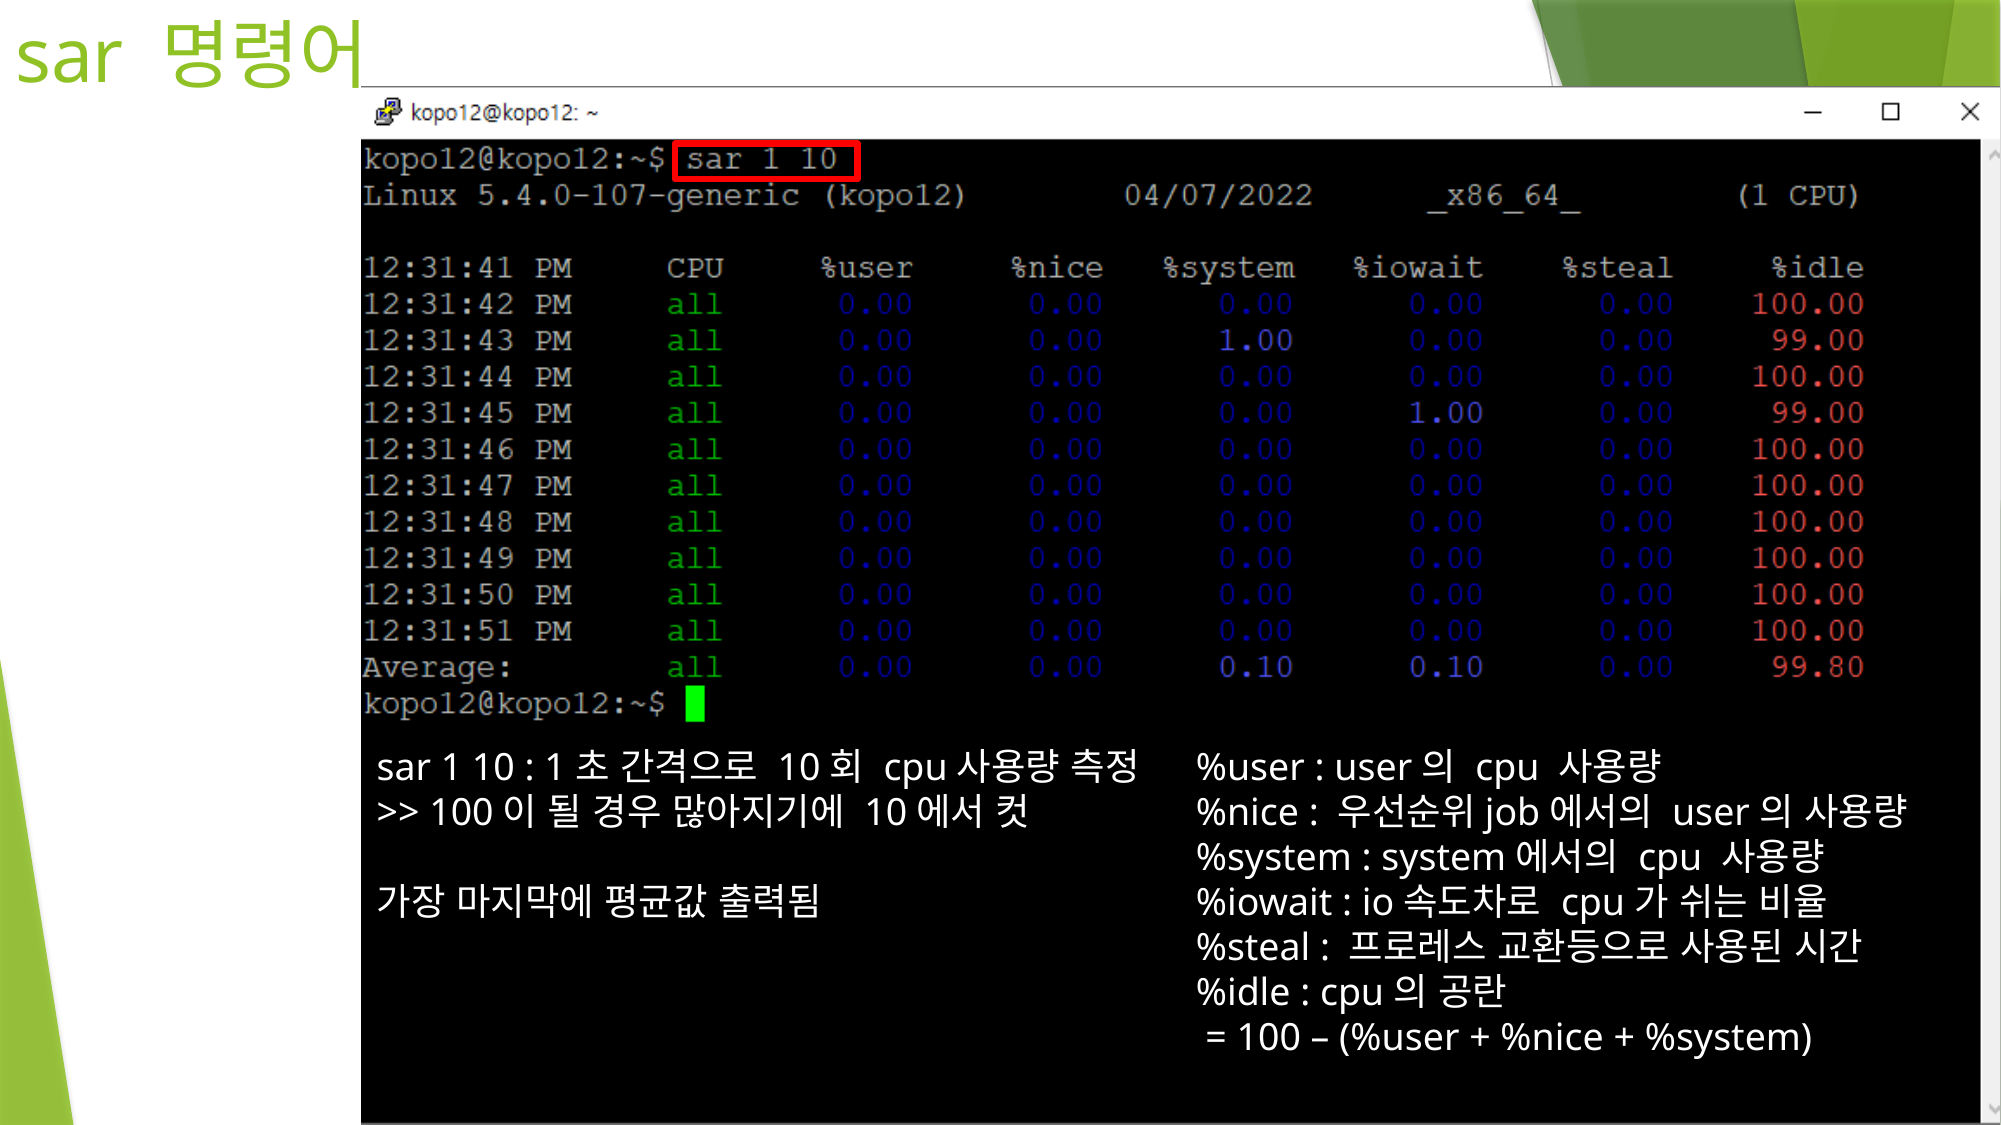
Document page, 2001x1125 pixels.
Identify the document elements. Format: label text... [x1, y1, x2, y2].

picture [361, 85, 2000, 1125]
title sar 명령어 [0, 0, 1411, 217]
